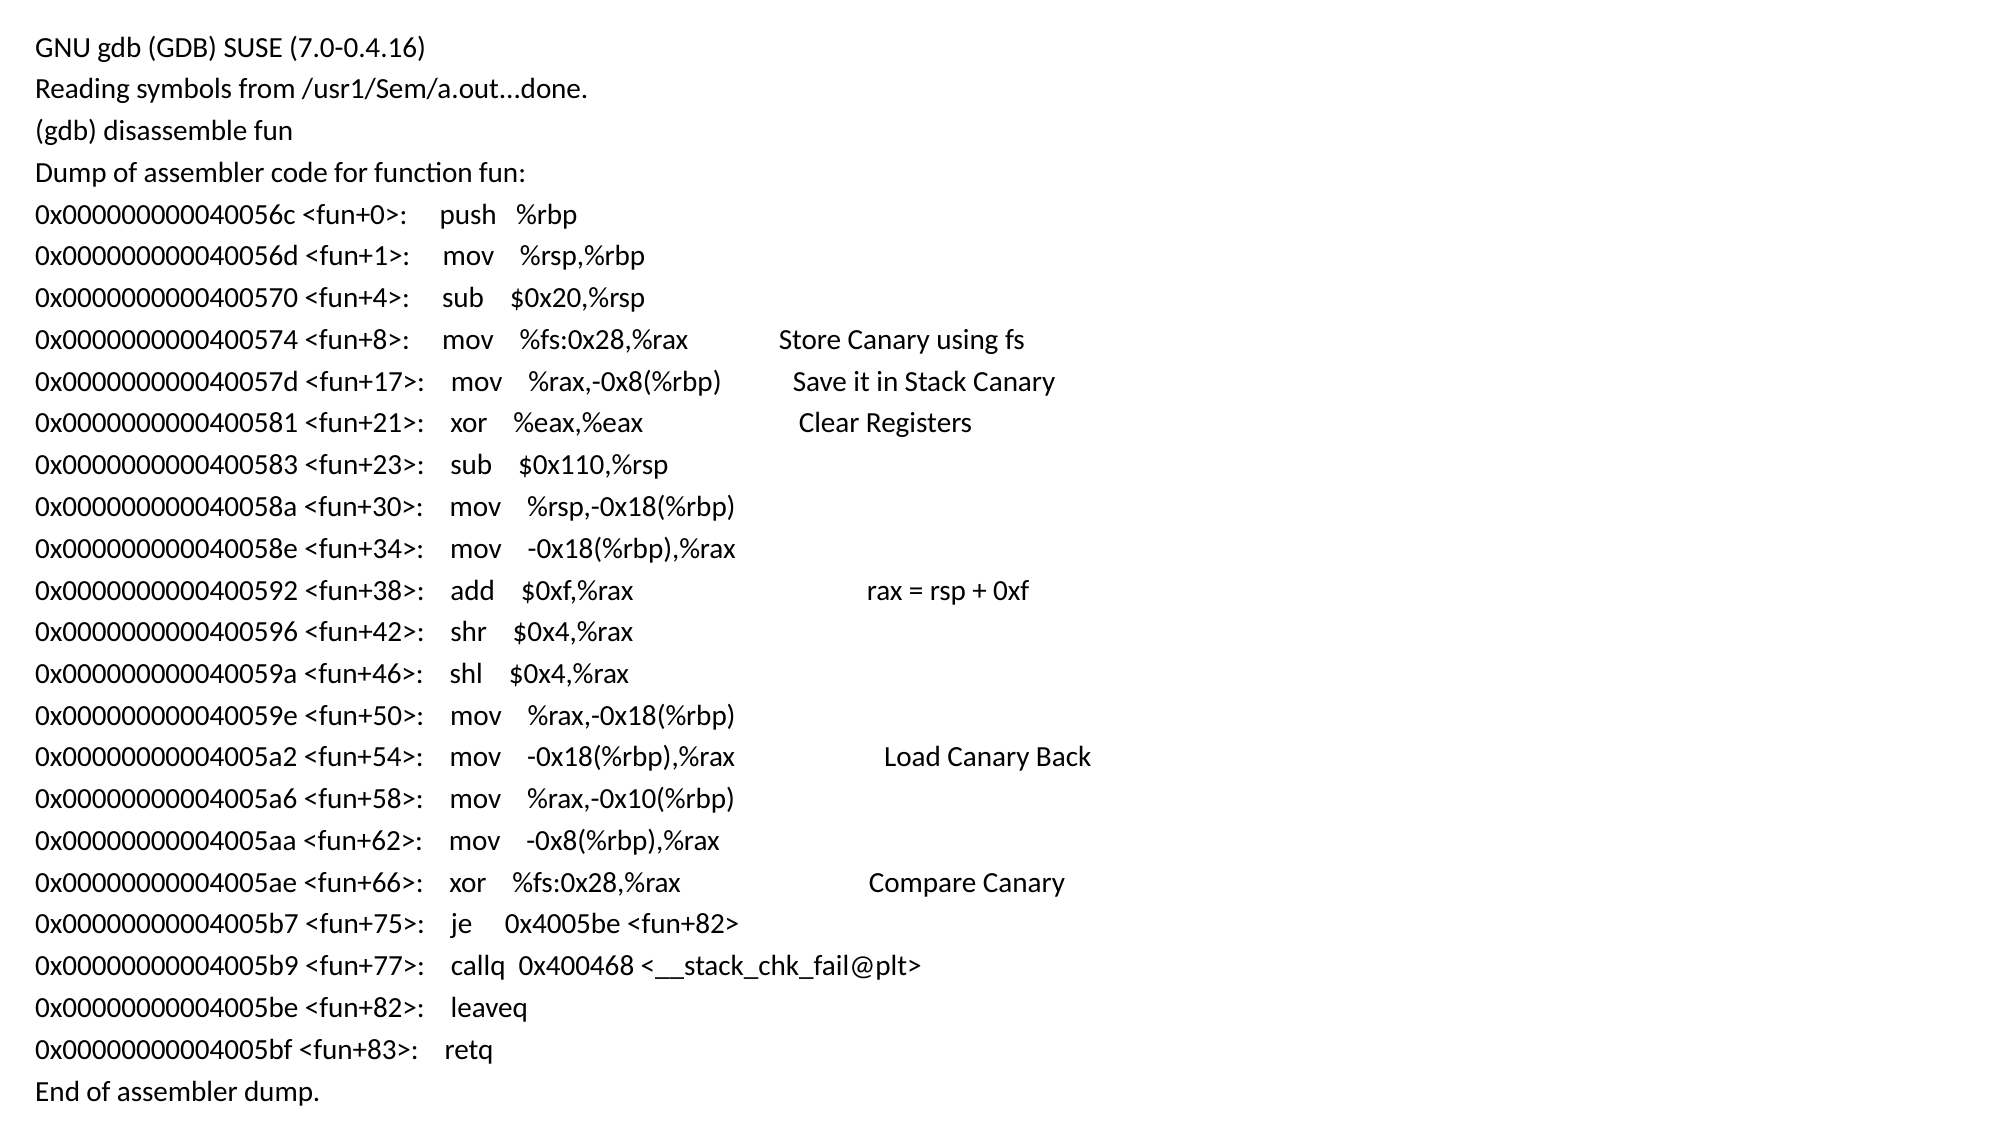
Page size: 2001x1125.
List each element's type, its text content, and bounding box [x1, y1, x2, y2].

list GNU gdb (GDB) SUSE (7.0-0.4.16) Reading symbols from /usr1/Sem/a.out...done. (gdb) disassemble fun Dump of assembler code for function fun: 0x000000000040056c <fun+0>: push %rbp 0x000000000040056d <fun+1>: mov %rsp,%rbp 0x0000000000400570 <fun+4>: sub $0x20,%rsp 0x0000000000400574 <fun+8>: mov %fs:0x28,%rax Store Canary using fs 0x000000000040057d <fun+17>: mov %rax,-0x8(%rbp) Save it in Stack Canary 0x0000000000400581 <fun+21>: xor %eax,%eax Clear Registers 0x0000000000400583 <fun+23>: sub $0x110,%rsp 0x000000000040058a <fun+30>: mov %rsp,-0x18(%rbp) 0x000000000040058e <fun+34>: mov -0x18(%rbp),%rax 0x0000000000400592 <fun+38>: add $0xf,%rax rax = rsp + 0xf 0x0000000000400596 <fun+42>: shr $0x4,%rax 0x000000000040059a <fun+46>: shl $0x4,%rax 0x000000000040059e <fun+50>: mov %rax,-0x18(%rbp) 0x00000000004005a2 <fun+54>: mov -0x18(%rbp),%rax Load Canary Back 0x00000000004005a6 <fun+58>: mov %rax,-0x10(%rbp) 0x00000000004005aa <fun+62>: mov -0x8(%rbp),%rax 0x00000000004005ae <fun+66>: xor %fs:0x28,%rax Compare Canary 0x00000000004005b7 <fun+75>: je 0x4005be <fun+82> 0x00000000004005b9 <fun+77>: callq 0x400468 <__stack_chk_fail@plt> 0x00000000004005be <fun+82>: leaveq 0x00000000004005bf <fun+83>: retq End of assembler dump. [20, 24, 2000, 1125]
